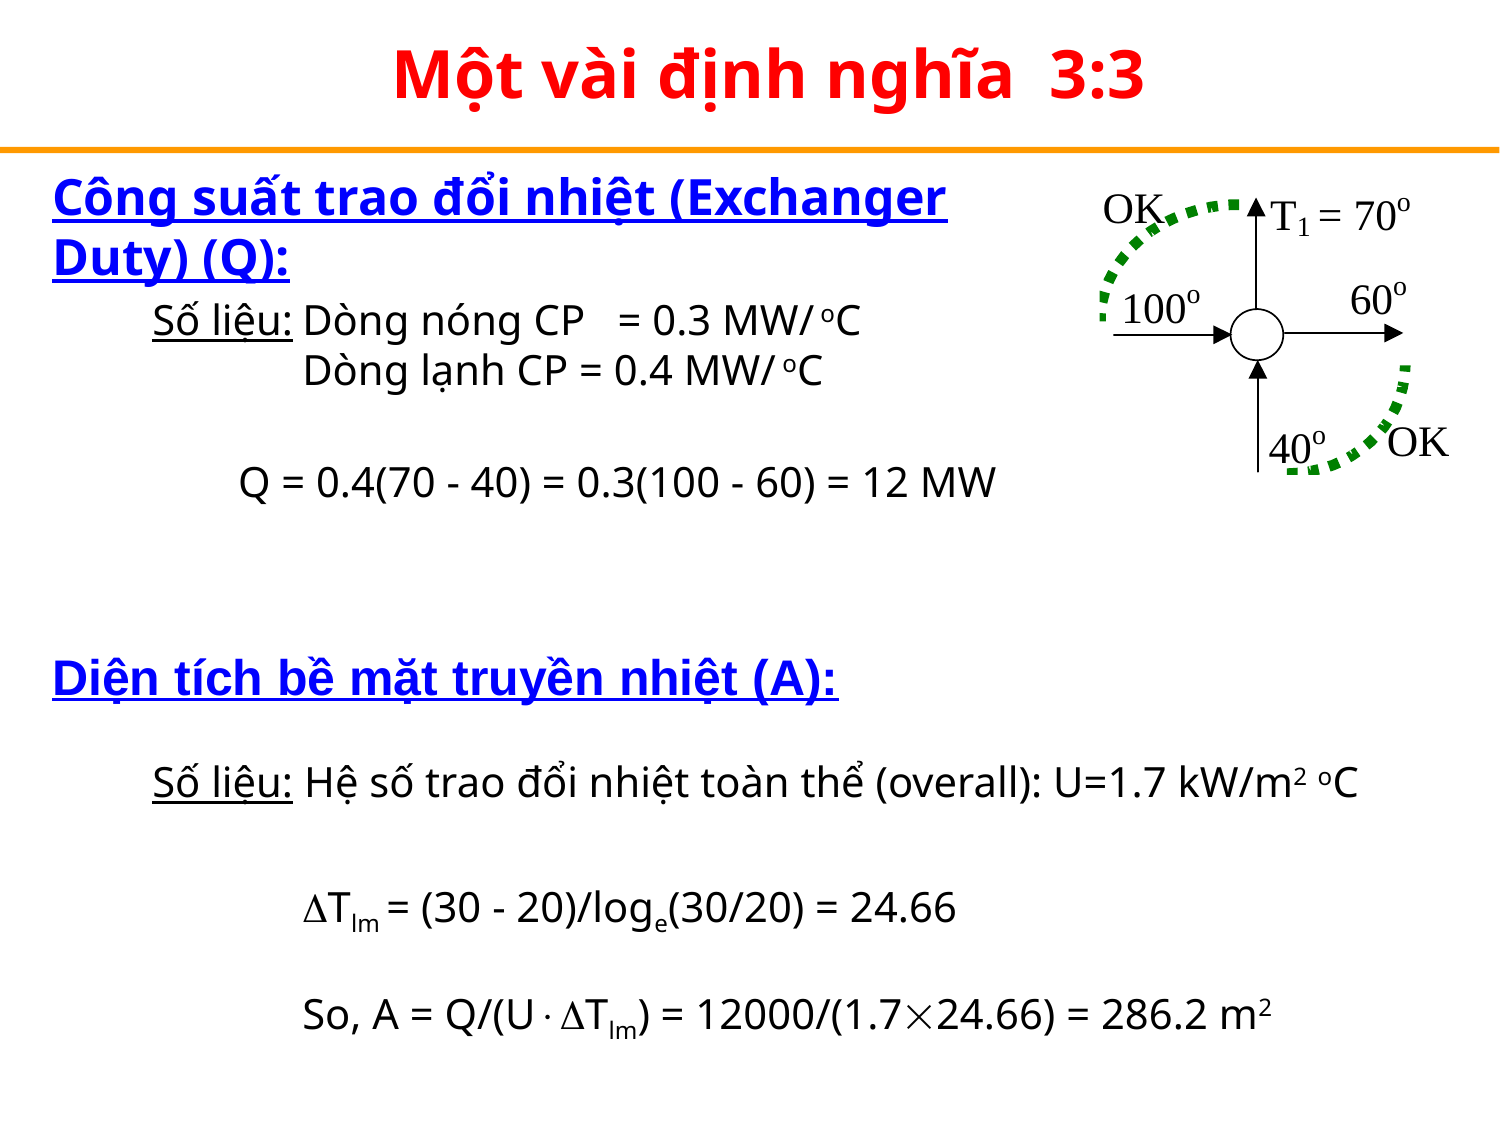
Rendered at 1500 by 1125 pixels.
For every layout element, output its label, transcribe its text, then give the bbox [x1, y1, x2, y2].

text_box Số liệu: Dòng nóng CP = 0.3 MW/ oC Dòng lạnh CP = 0.4 MW/ oC [137, 274, 1094, 374]
text_box Công suất trao đổi nhiệt (Exchanger Duty) (Q): [37, 187, 1025, 263]
text_box Q = 0.4(70 - 40) = 0.3(100 - 60) = 12 MW [137, 374, 1150, 588]
text_box Một vài định nghĩa 3:3 [212, 24, 1325, 120]
text_box Số liệu: Hệ số trao đổi nhiệt toàn thể (overall): U=1.7 kW/m2 oC [137, 712, 1388, 850]
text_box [1099, 180, 1463, 476]
text_box Diện tích bề mặt truyền nhiệt (A): [37, 637, 1000, 713]
text_box Tlm = (30 - 20)/loge(30/20) = 24.66 So, A = Q/(UTlm) = 12000/(1.724.66) = 286.2 m2 [137, 862, 1388, 1063]
